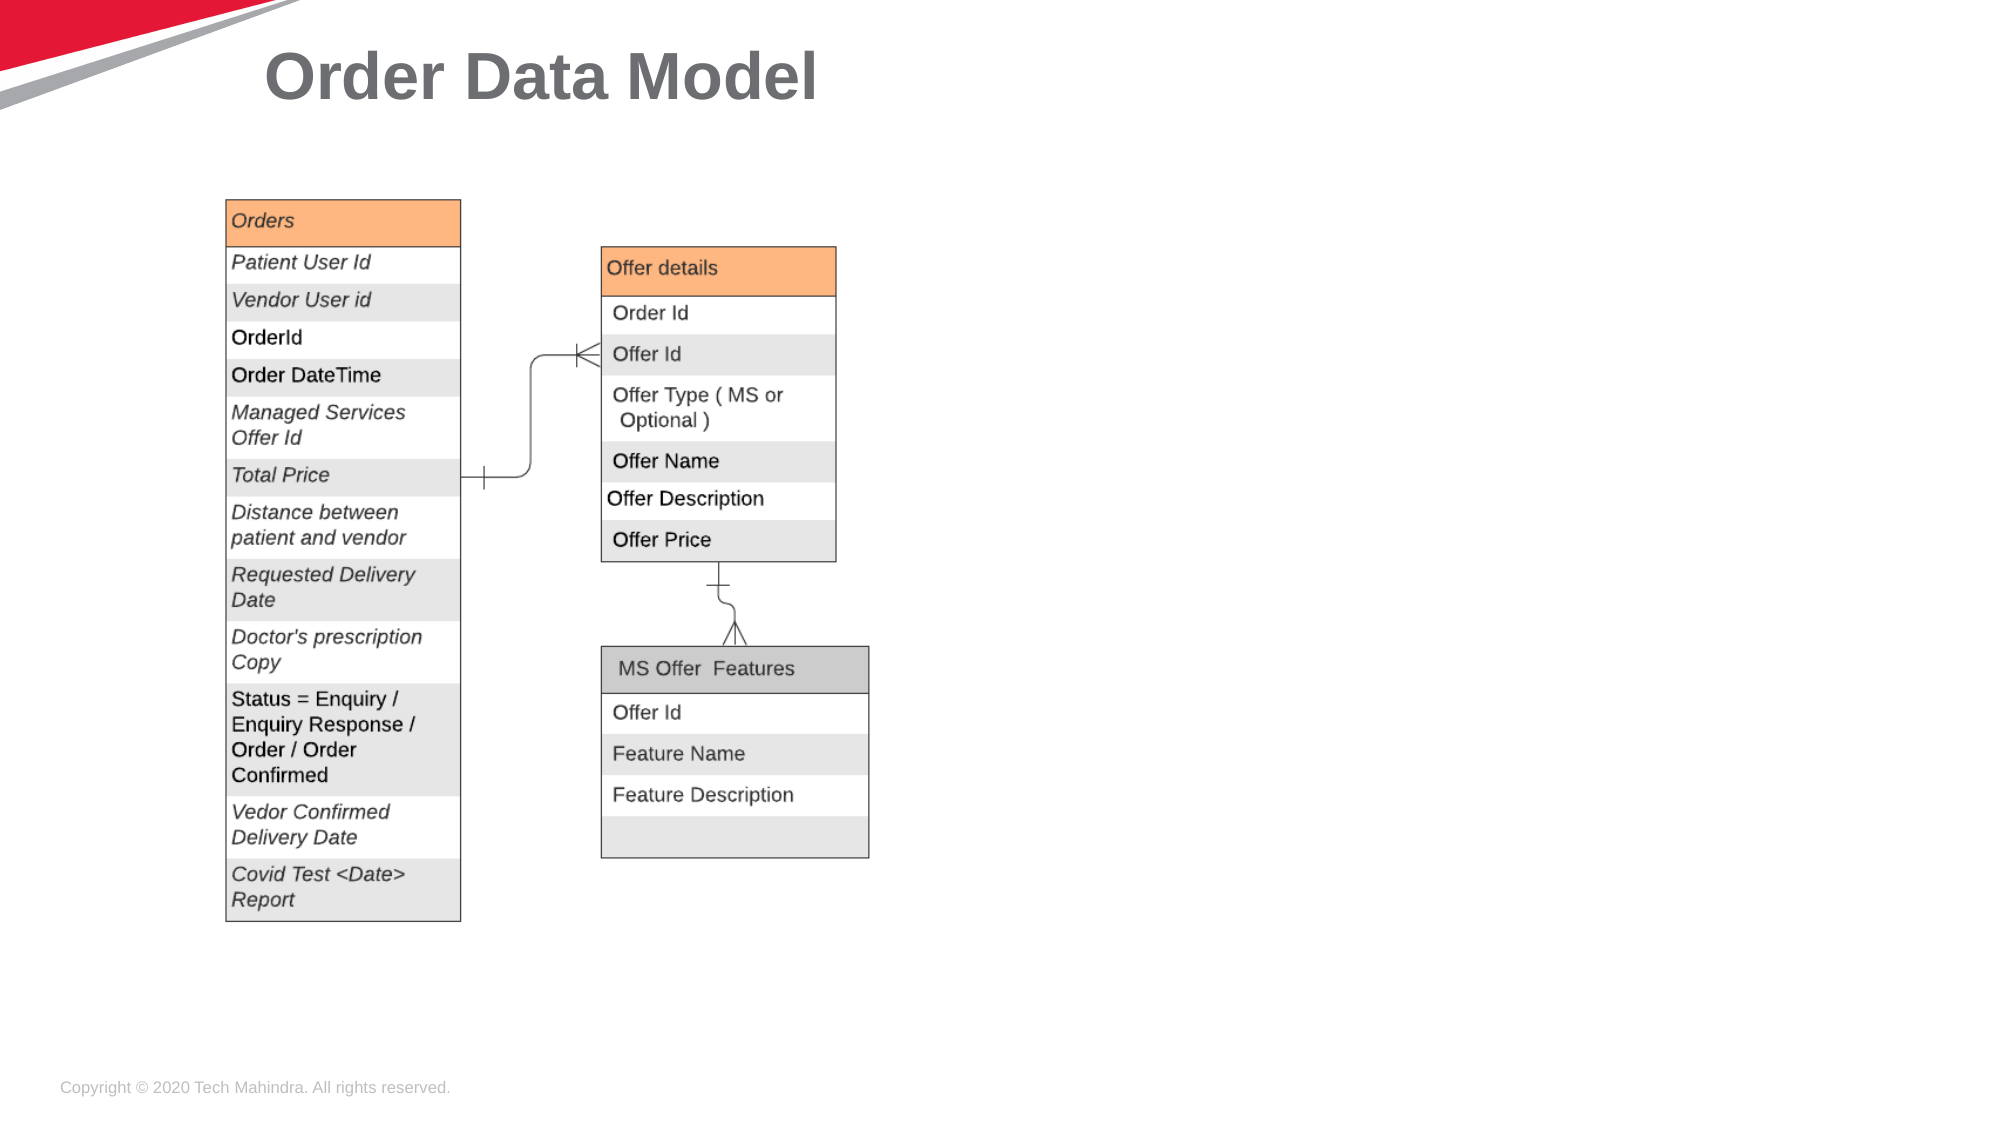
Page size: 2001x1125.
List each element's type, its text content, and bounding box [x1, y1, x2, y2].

title Order Data Model [263, 32, 1660, 121]
picture [0, 0, 303, 110]
picture [168, 137, 927, 982]
